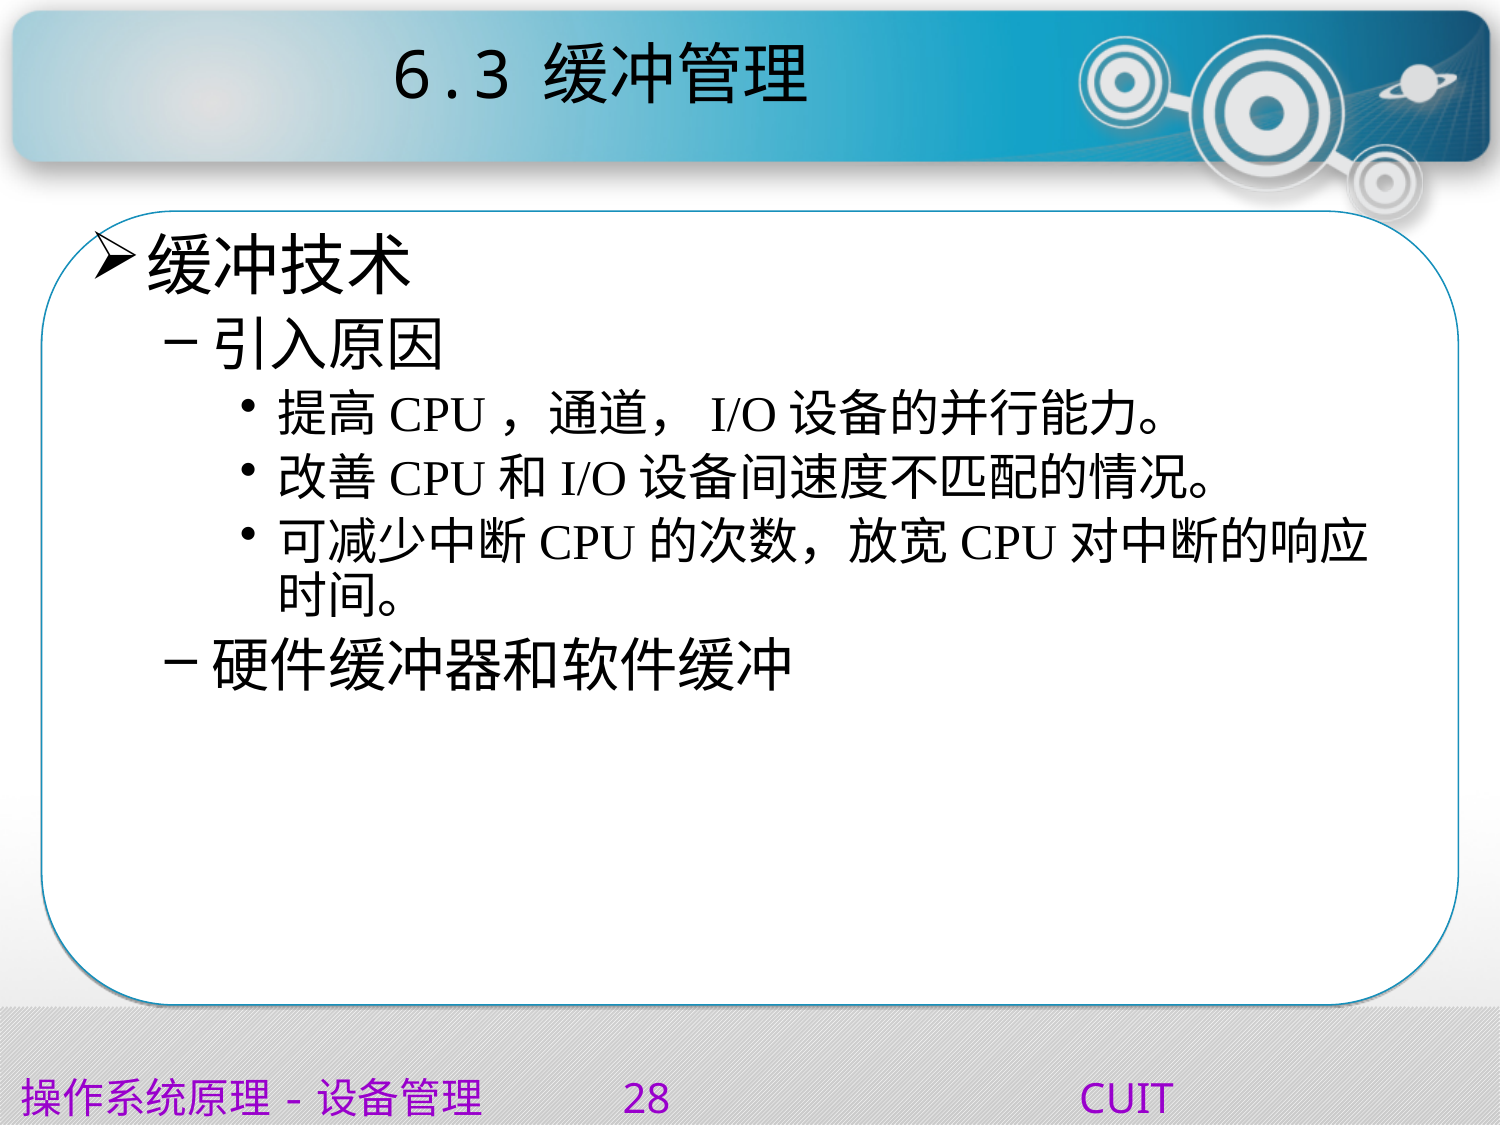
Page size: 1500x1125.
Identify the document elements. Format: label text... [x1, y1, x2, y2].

title 6.3 缓冲管理 [75, 24, 1128, 212]
picture [0, 0, 1500, 1006]
list 缓冲技术 引入原因 提高CPU，通道，I/O设备的并行能力。 改善CPU和I/O设备间速度不匹配的情况。 可减少中断CPU的次数，放宽CPU对中断的响应时间。 硬件缓冲器和软件缓冲 [75, 224, 1425, 1005]
